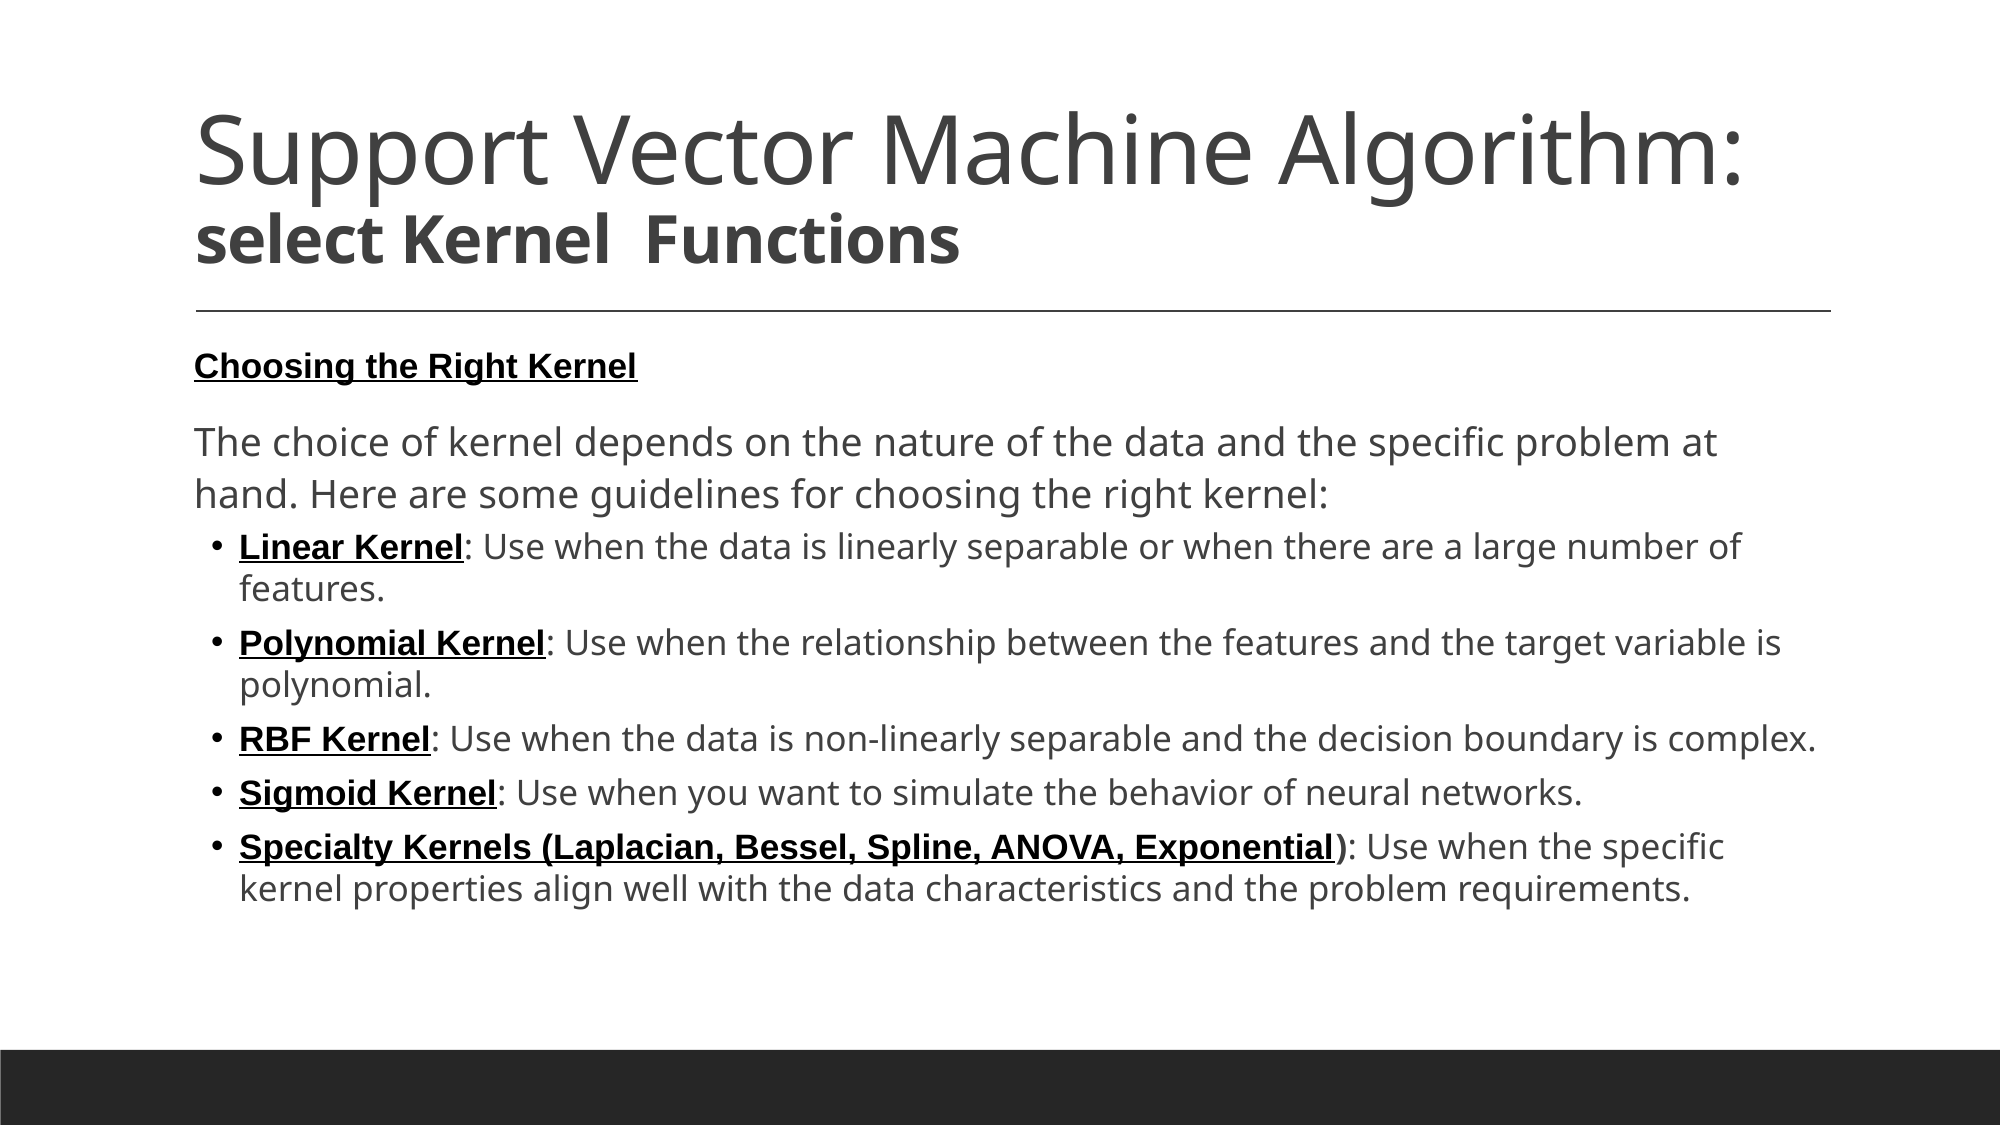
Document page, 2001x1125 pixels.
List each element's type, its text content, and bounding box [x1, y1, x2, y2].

list Choosing the Right Kernel The choice of kernel depends on the nature of the data and the specific problem at hand. Here are some guidelines for choosing the right kernel: Linear Kernel: Use when the data is linearly separable or when there are a large number of features. Polynomial Kernel: Use when the relationship between the features and the target variable is polynomial. RBF Kernel: Use when the data is non-linearly separable and the decision boundary is complex. Sigmoid Kernel: Use when you want to simulate the behavior of neural networks. Specialty Kernels (Laplacian, Bessel, Spline, ANOVA, Exponential): Use when the specific kernel properties align well with the data characteristics and the problem requirements. [180, 331, 1830, 949]
title Support Vector Machine Algorithm: select Kernel Functions [180, 47, 1830, 285]
